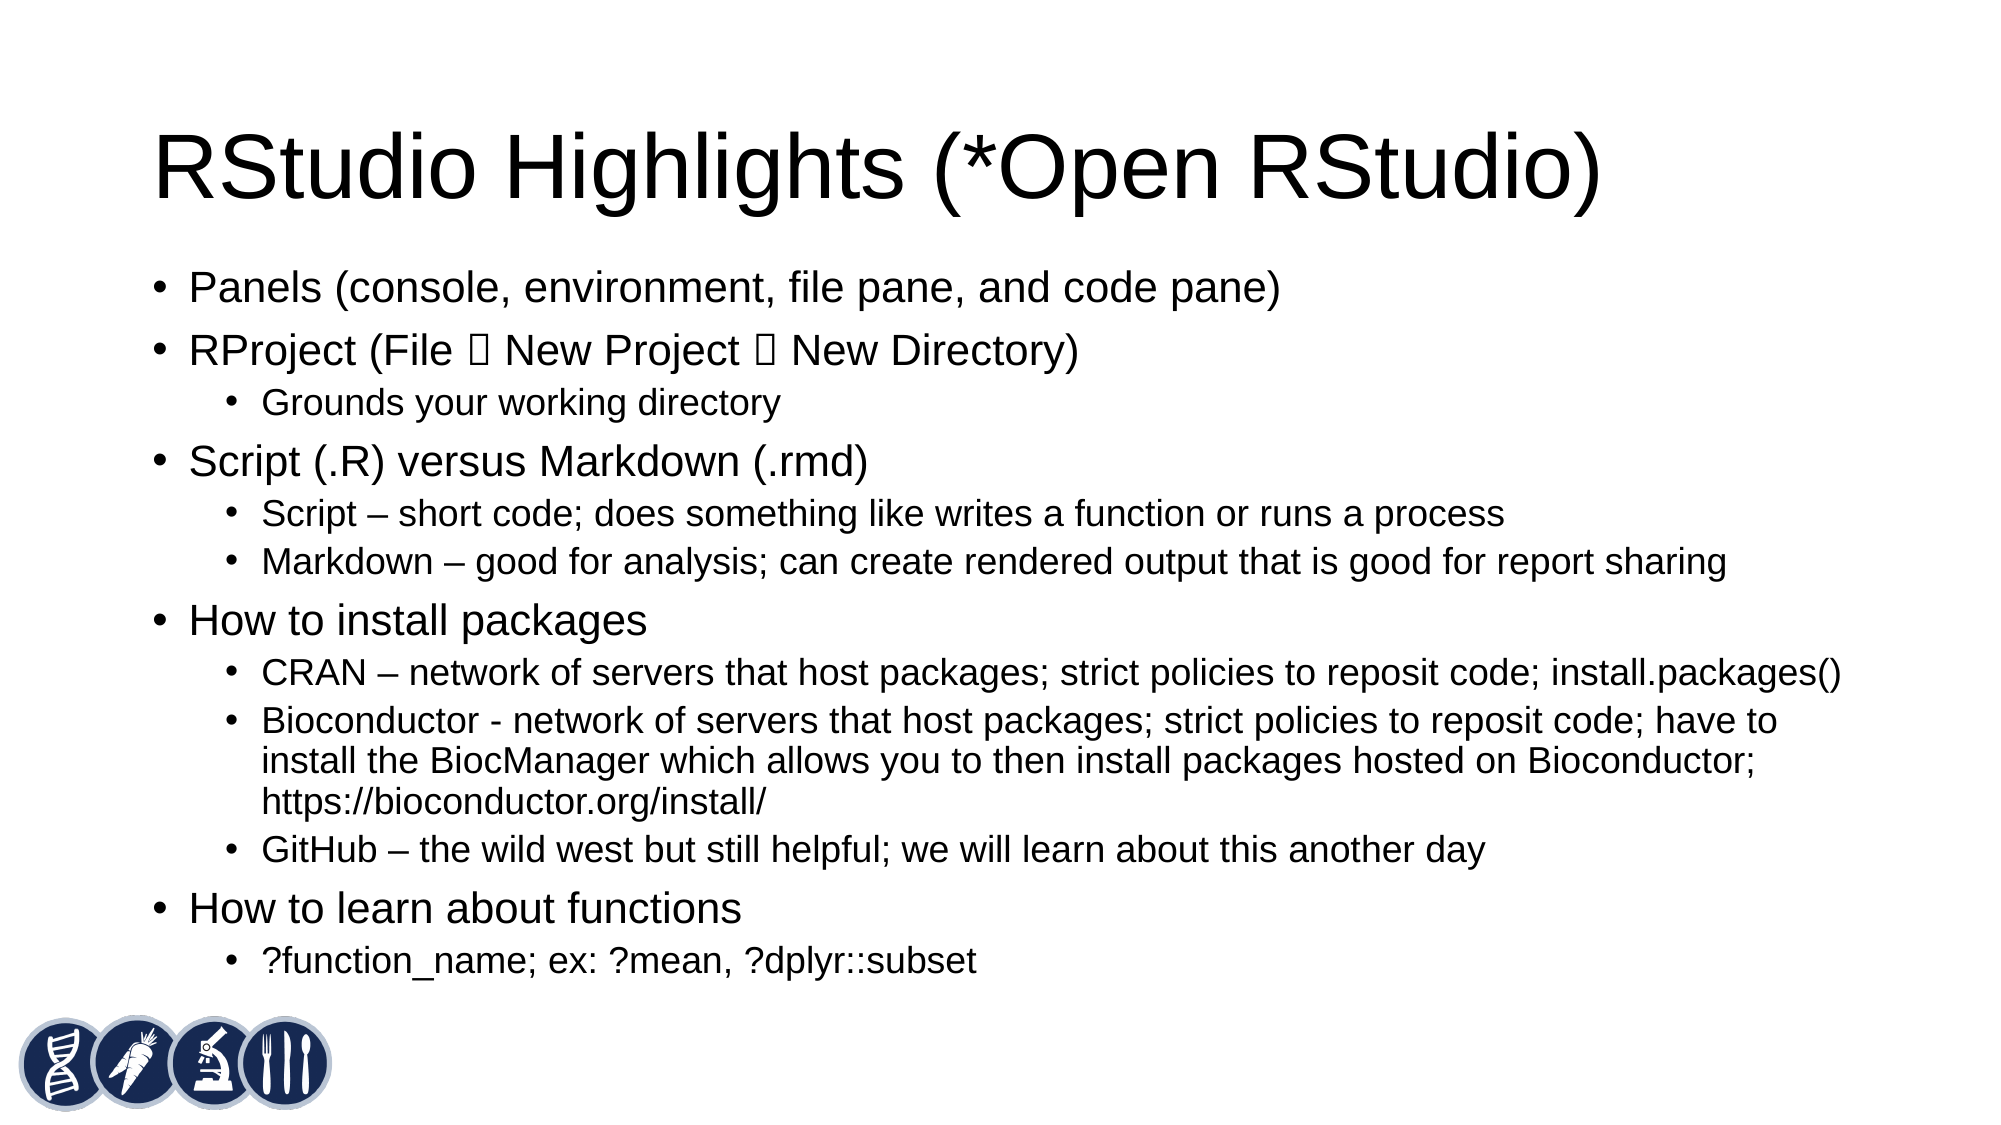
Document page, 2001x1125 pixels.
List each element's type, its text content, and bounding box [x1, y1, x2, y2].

title RStudio Highlights (*Open RStudio) [137, 59, 1863, 257]
picture [0, 1015, 356, 1115]
list Panels (console, environment, file pane, and code pane) RProject (File  New Project  New Directory) Grounds your working directory Script (.R) versus Markdown (.rmd) Script – short code; does something like writes a function or runs a process Markdown – good for analysis; can create rendered output that is good for report sharing How to install packages CRAN – network of servers that host packages; strict policies to reposit code; install.packages() Bioconductor - network of servers that host packages; strict policies to reposit code; have to install the BiocManager which allows you to then install packages hosted on Bioconductor; https://bioconductor.org/install/ GitHub – the wild west but still helpful; we will learn about this another day How to learn about functions ?function_name; ex: ?mean, ?dplyr::subset [137, 257, 1863, 1014]
